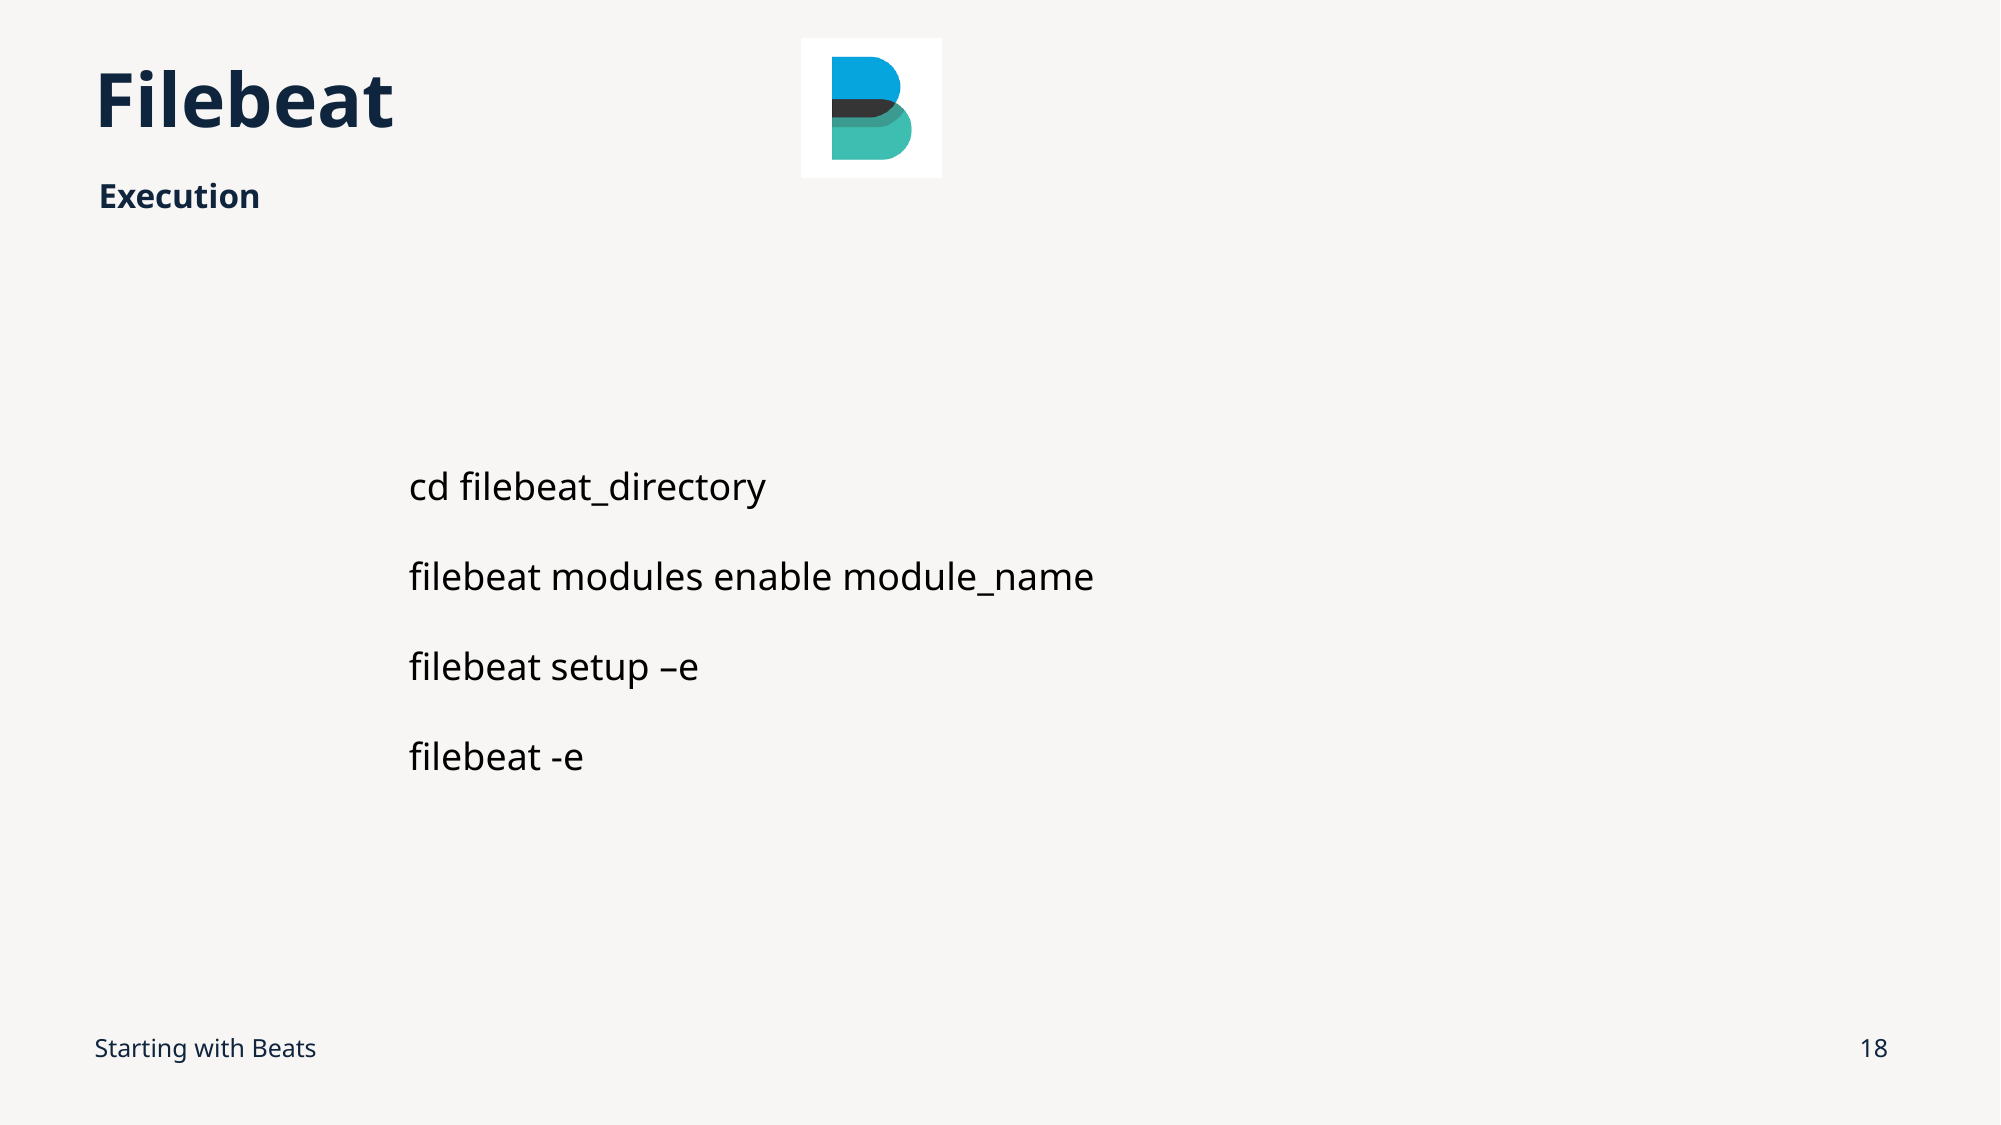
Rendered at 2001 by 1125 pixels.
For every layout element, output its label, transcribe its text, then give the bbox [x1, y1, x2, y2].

picture [801, 38, 942, 178]
title Filebeat [79, 0, 919, 213]
text_box Execution [83, 167, 707, 264]
slide_number 18 [1836, 1020, 1912, 1080]
text_box cd filebeat_directory filebeat modules enable module_name filebeat setup –e filebeat -e [394, 455, 1500, 785]
footer Starting with Beats [79, 1020, 755, 1080]
